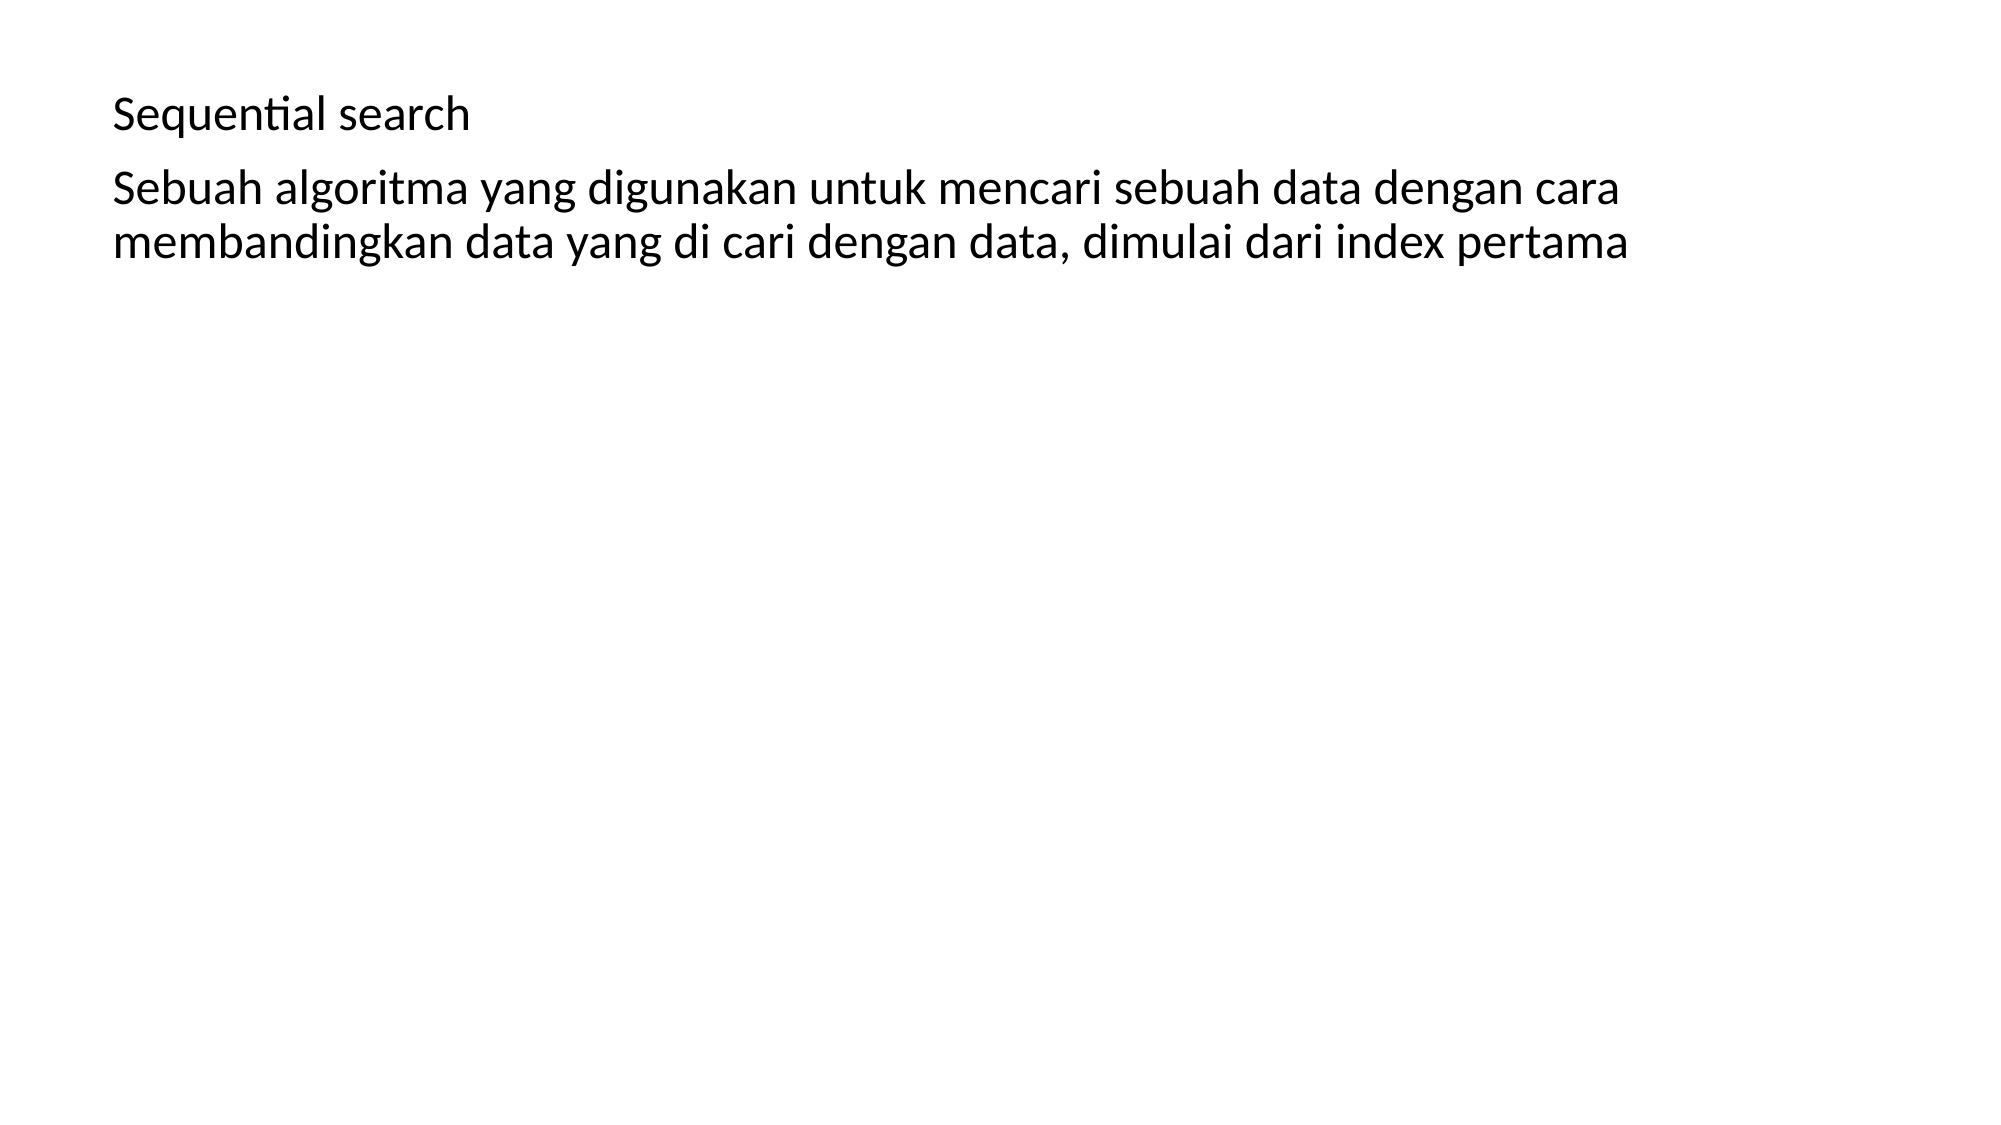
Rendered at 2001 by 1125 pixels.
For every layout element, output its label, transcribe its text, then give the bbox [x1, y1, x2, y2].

subtitle Sequential search Sebuah algoritma yang digunakan untuk mencari sebuah data dengan cara membandingkan data yang di cari dengan data, dimulai dari index pertama [97, 79, 1925, 1066]
